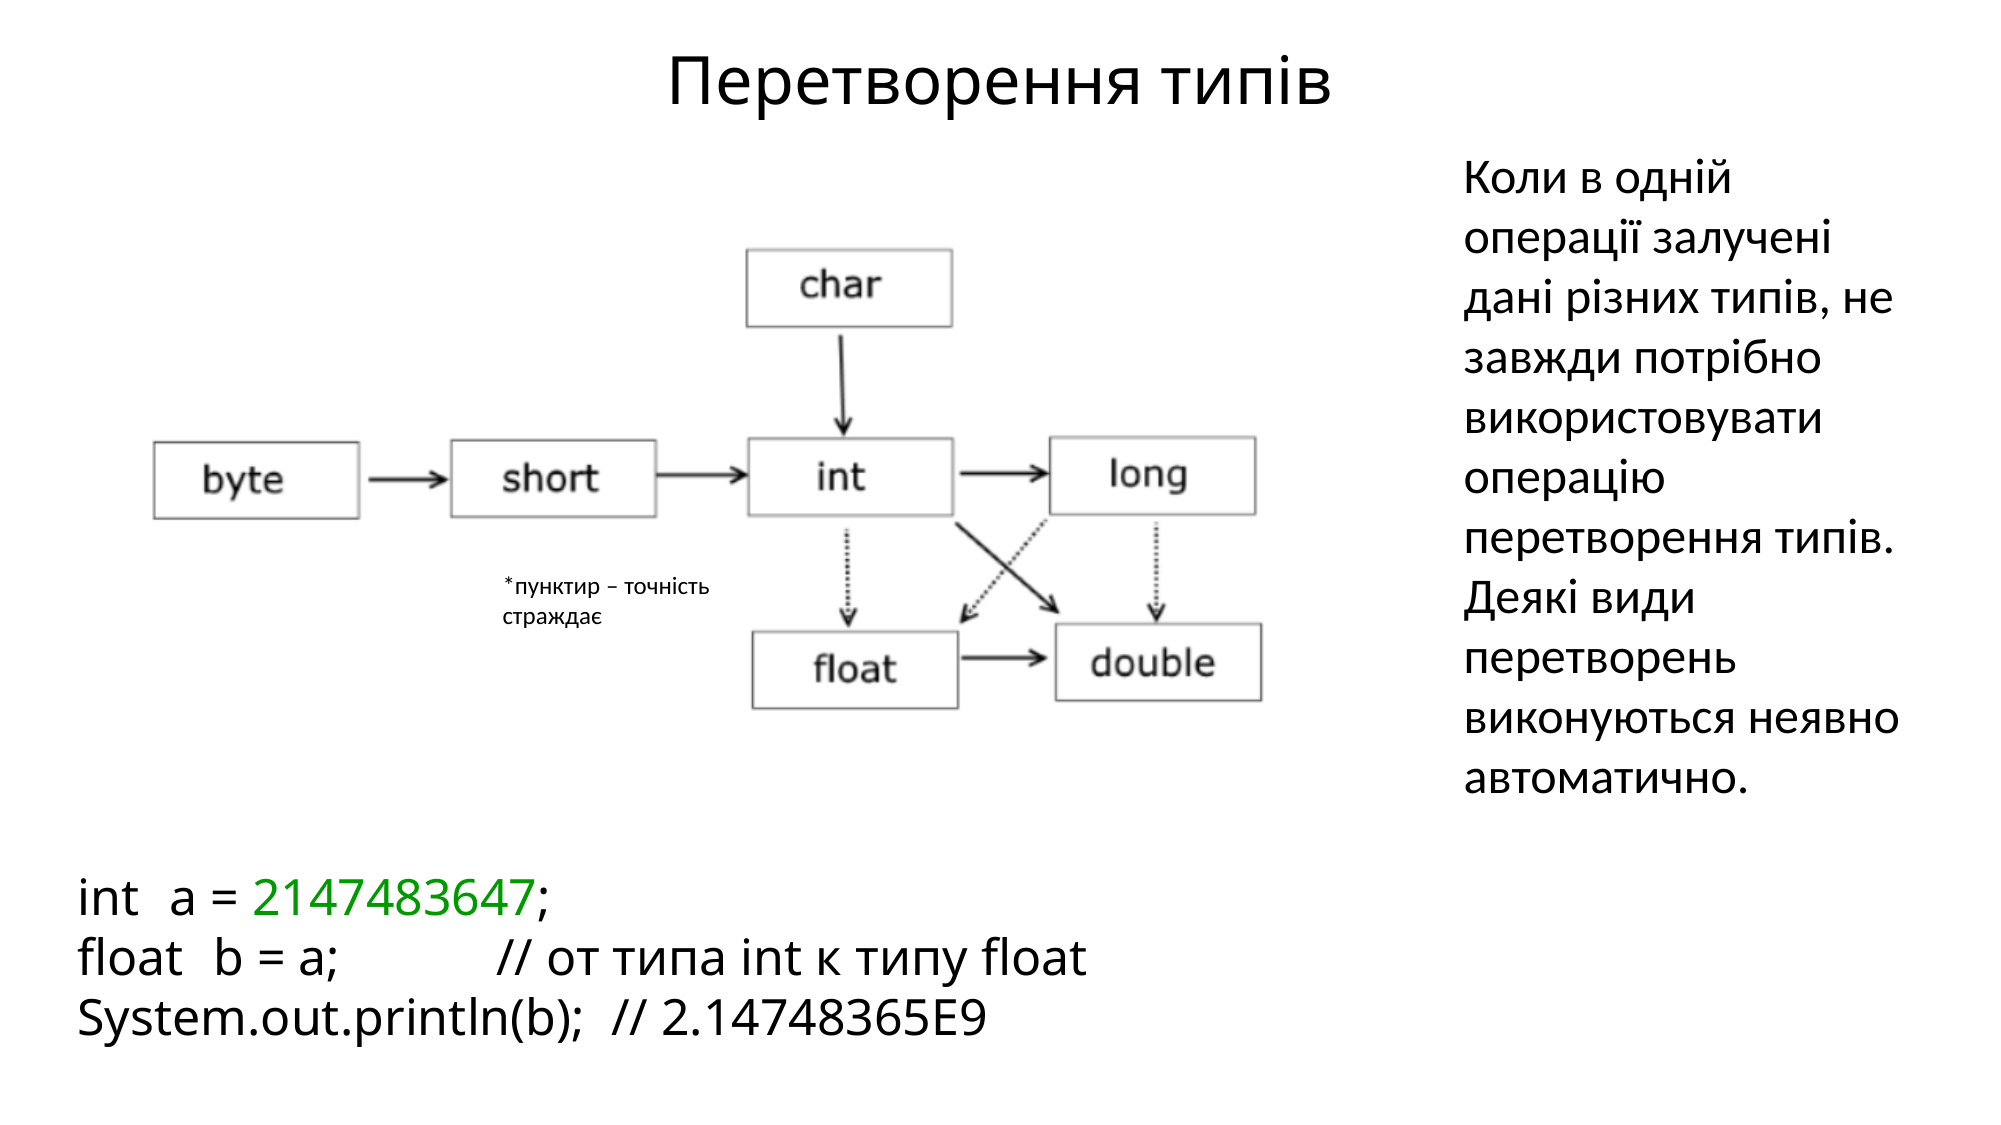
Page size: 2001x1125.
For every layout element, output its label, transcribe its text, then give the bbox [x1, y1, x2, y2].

text_box Коли в одній операції залучені дані різних типів, не завжди потрібно використовувати операцію перетворення типів. Деякі види перетворень виконуються неявно автоматично. [1448, 136, 1921, 812]
text_box Перетворення типів [587, 30, 1413, 126]
text_box int a = 2147483647; float b = a; // от типа int к типу float System.out.println(b); // 2.14748365E9 [77, 865, 1151, 1046]
picture [145, 240, 1273, 714]
